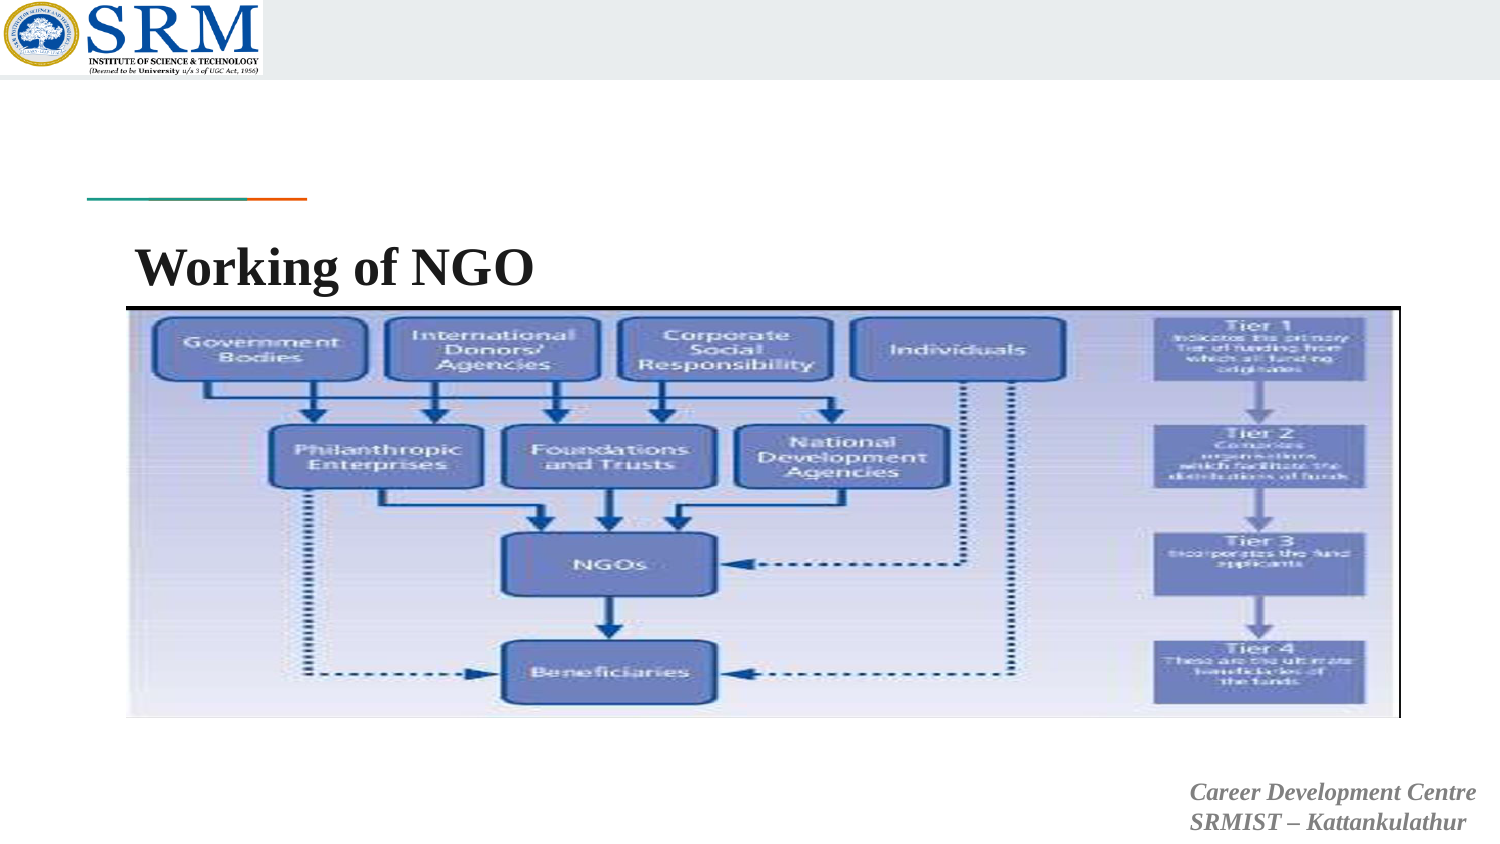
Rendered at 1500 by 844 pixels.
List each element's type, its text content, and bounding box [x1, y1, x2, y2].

title Working of NGO [119, 216, 1381, 305]
picture [125, 305, 1401, 718]
picture [0, 0, 263, 76]
text_box Career Development Centre SRMIST – Kattankulathur [1175, 767, 1500, 843]
